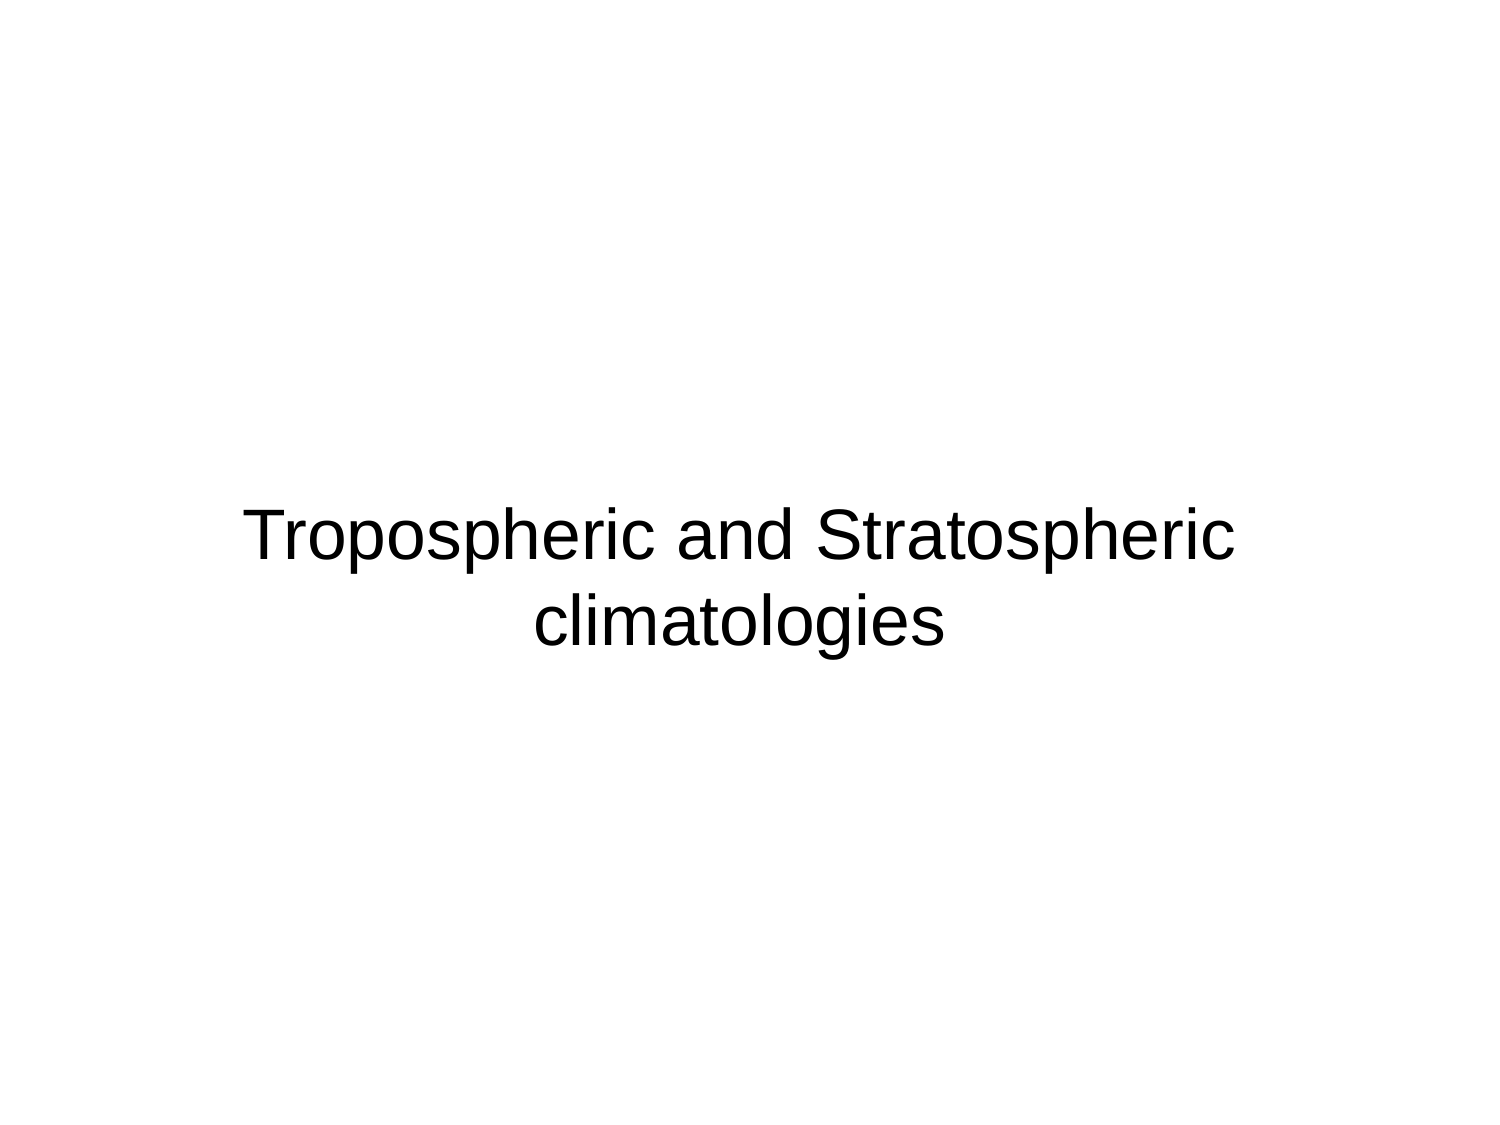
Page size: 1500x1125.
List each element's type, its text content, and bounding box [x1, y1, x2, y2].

title Tropospheric and Stratospheric climatologies [64, 479, 1415, 668]
